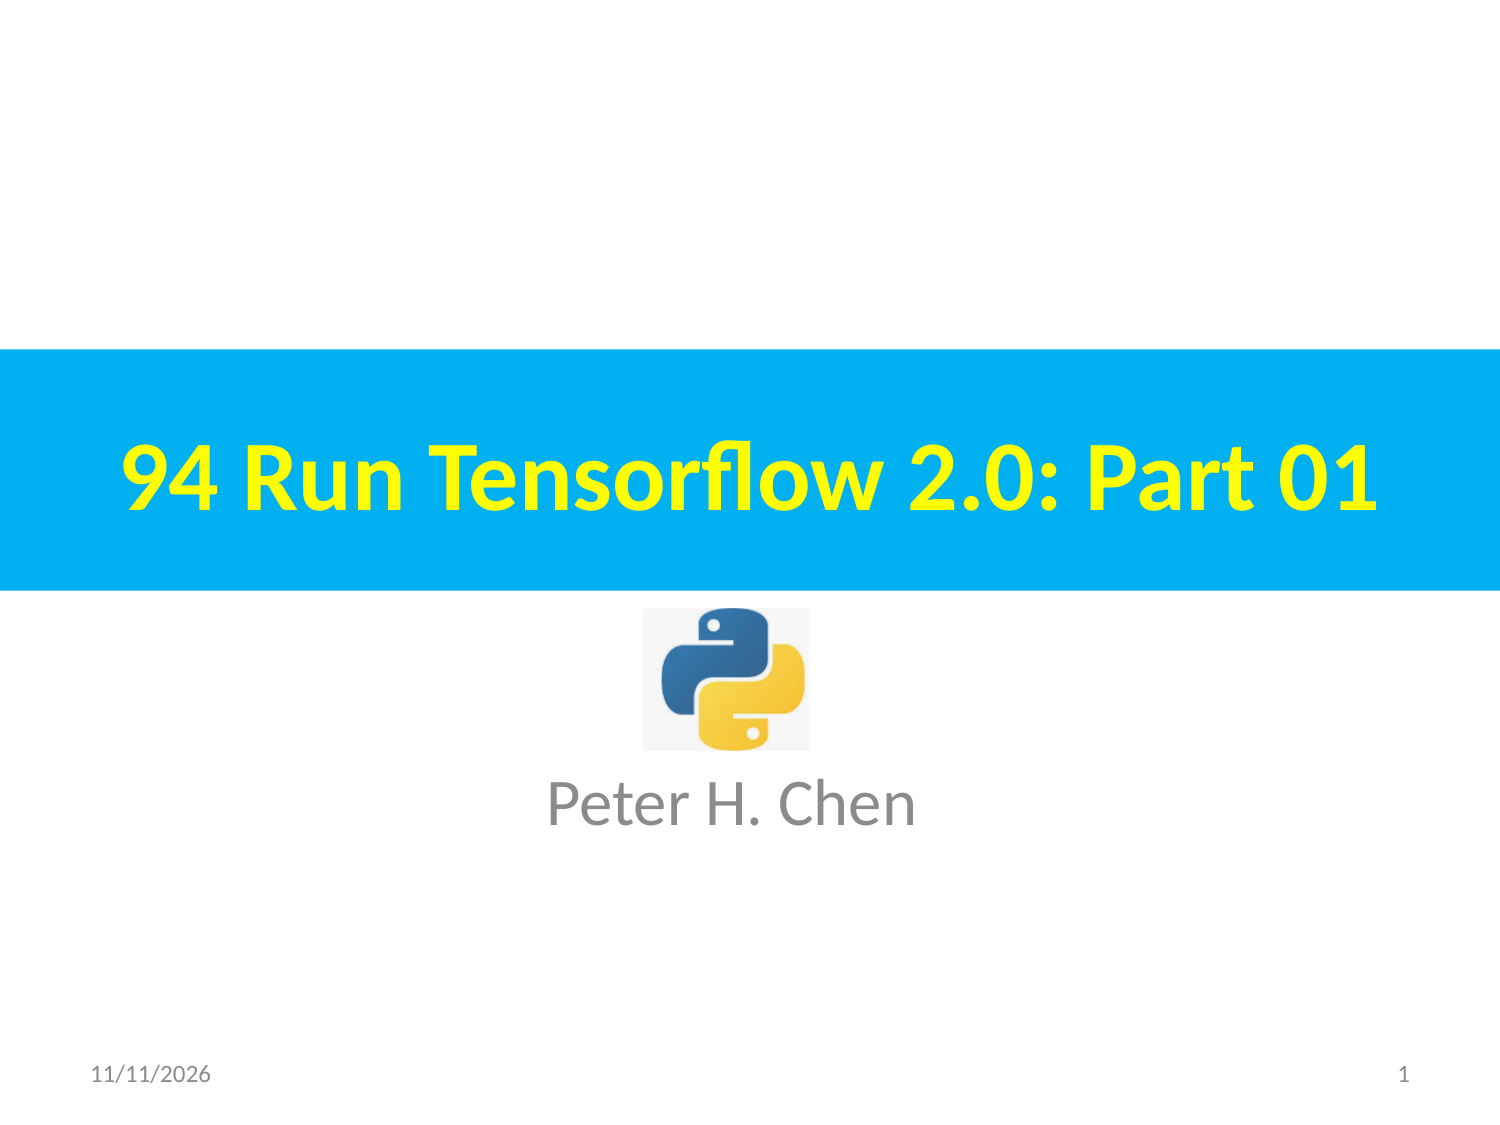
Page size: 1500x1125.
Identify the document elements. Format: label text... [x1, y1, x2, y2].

picture [643, 606, 809, 752]
slide_number 1 [1074, 1042, 1425, 1103]
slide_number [75, 1042, 425, 1103]
title 94 Run Tensorflow 2.0: Part 01 [0, 349, 1500, 591]
subtitle Peter H. Chen [206, 751, 1257, 866]
